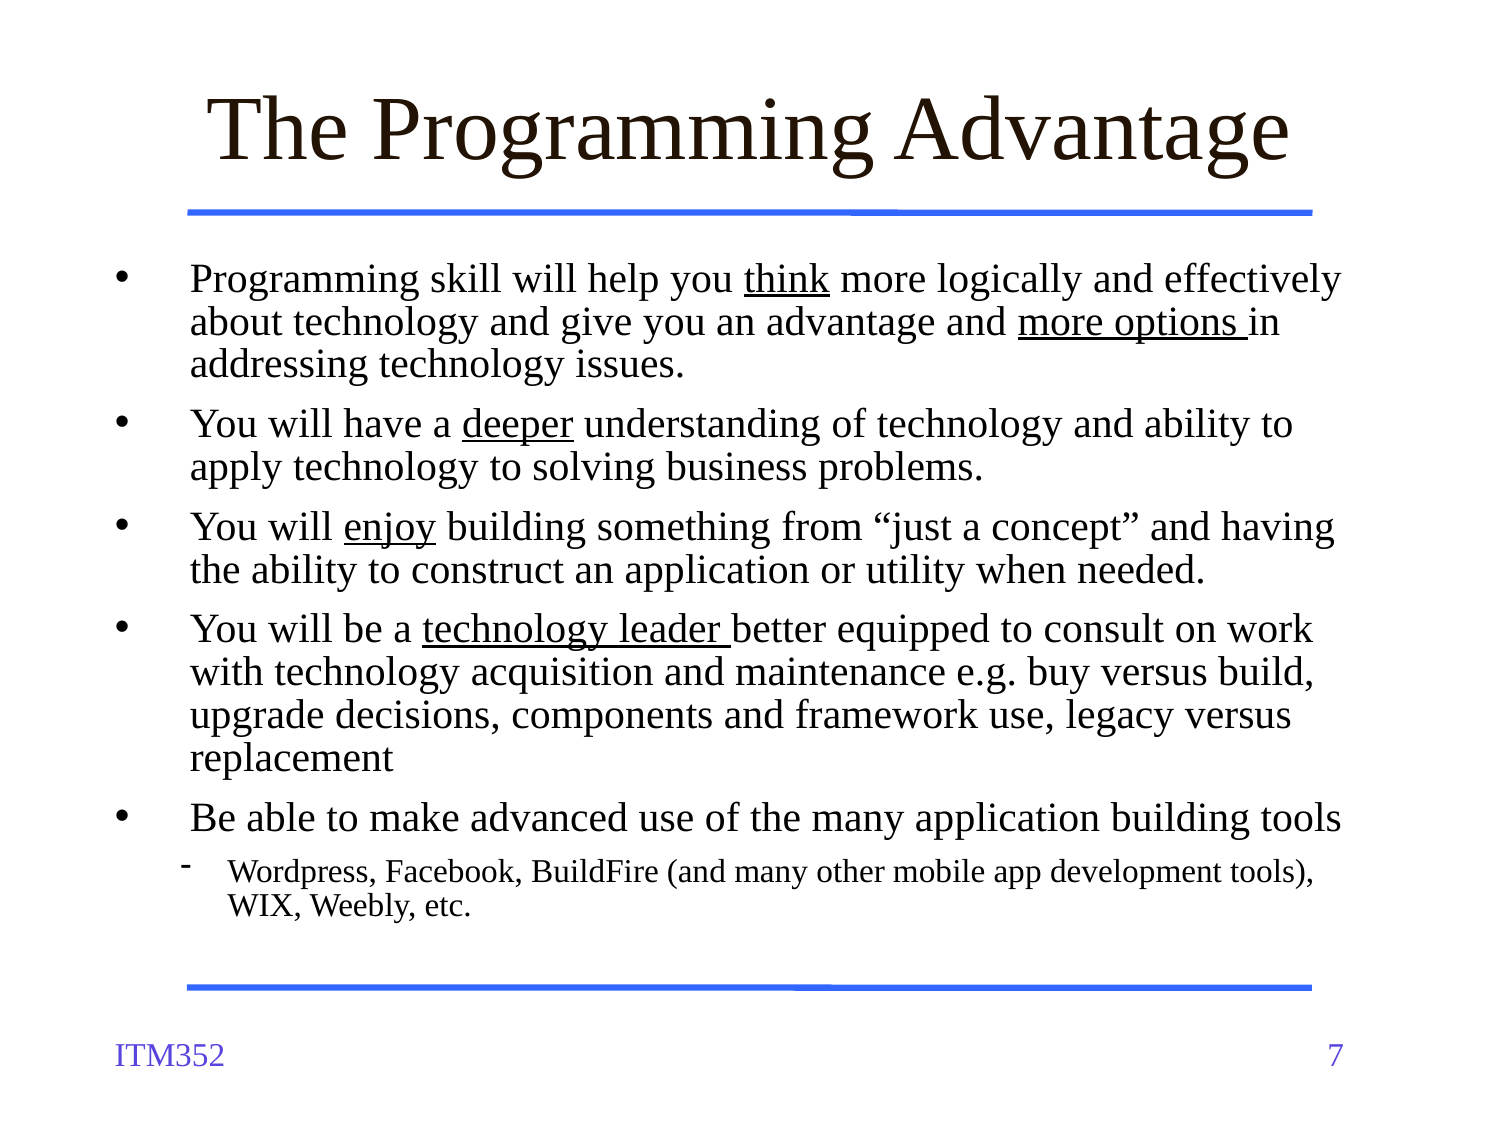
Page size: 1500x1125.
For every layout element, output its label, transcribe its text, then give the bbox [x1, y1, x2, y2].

title The Programming Advantage [112, 37, 1387, 225]
list Programming skill will help you think more logically and effectively about technology and give you an advantage and more options in addressing technology issues. You will have a deeper understanding of technology and ability to apply technology to solving business problems. You will enjoy building something from “just a concept” and having the ability to construct an application or utility when needed. You will be a technology leader better equipped to consult on work with technology acquisition and maintenance e.g. buy versus build, upgrade decisions, components and framework use, legacy versus replacement Be able to make advanced use of the many application building tools Wordpress, Facebook, BuildFire (and many other mobile app development tools), WIX, Weebly, etc. [99, 249, 1374, 938]
